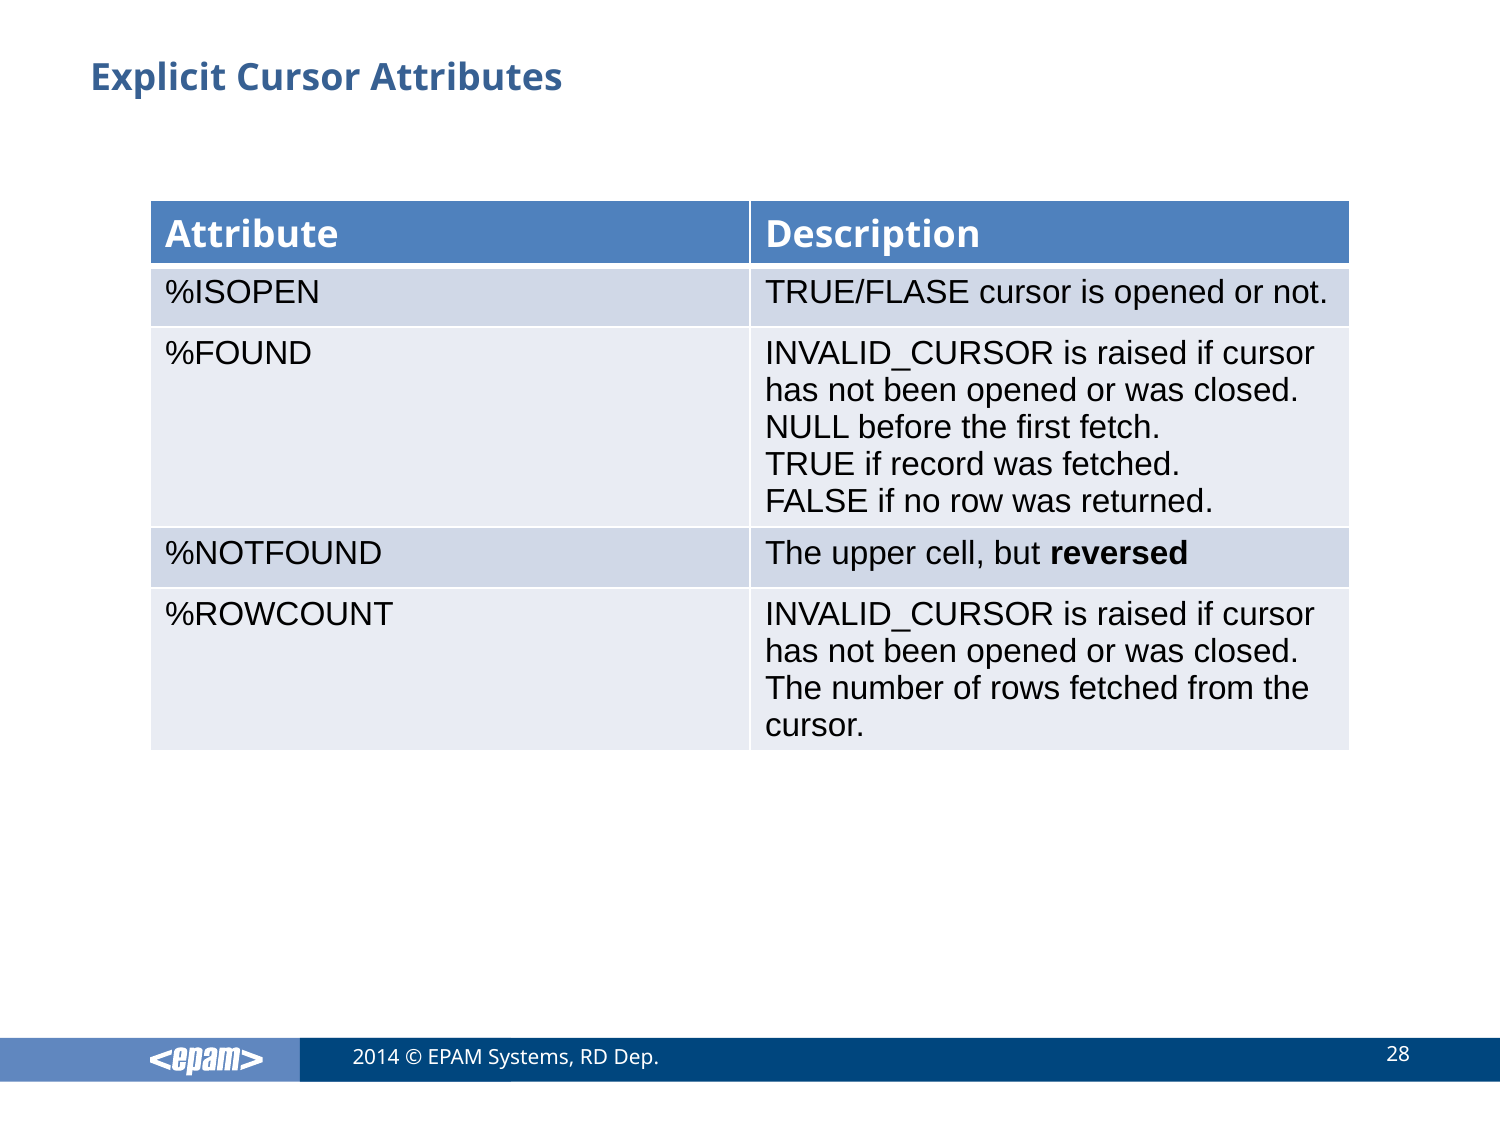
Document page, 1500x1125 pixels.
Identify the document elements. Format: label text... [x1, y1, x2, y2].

table_cell The upper cell, but reversed [751, 528, 1349, 587]
table_cell INVALID_CURSOR is raised if cursor has not been opened or was closed. NULL before the first fetch. TRUE if record was fetched. FALSE if no row was returned. [751, 328, 1349, 526]
slide_number 28 [1262, 1025, 1425, 1085]
title Explicit Cursor Attributes [75, 45, 1425, 163]
table_header Attribute [151, 201, 749, 263]
table_cell INVALID_CURSOR is raised if cursor has not been opened or was closed. The number of rows fetched from the cursor. [751, 589, 1349, 750]
table_cell TRUE/FLASE cursor is opened or not. [751, 269, 1349, 326]
table_header Description [751, 201, 1349, 263]
footer 2014 © EPAM Systems, RD Dep. [337, 1028, 738, 1088]
table_cell %ROWCOUNT [151, 589, 749, 750]
table_cell %ISOPEN [151, 269, 749, 326]
table_cell %FOUND [151, 328, 749, 526]
table_cell %NOTFOUND [151, 528, 749, 587]
